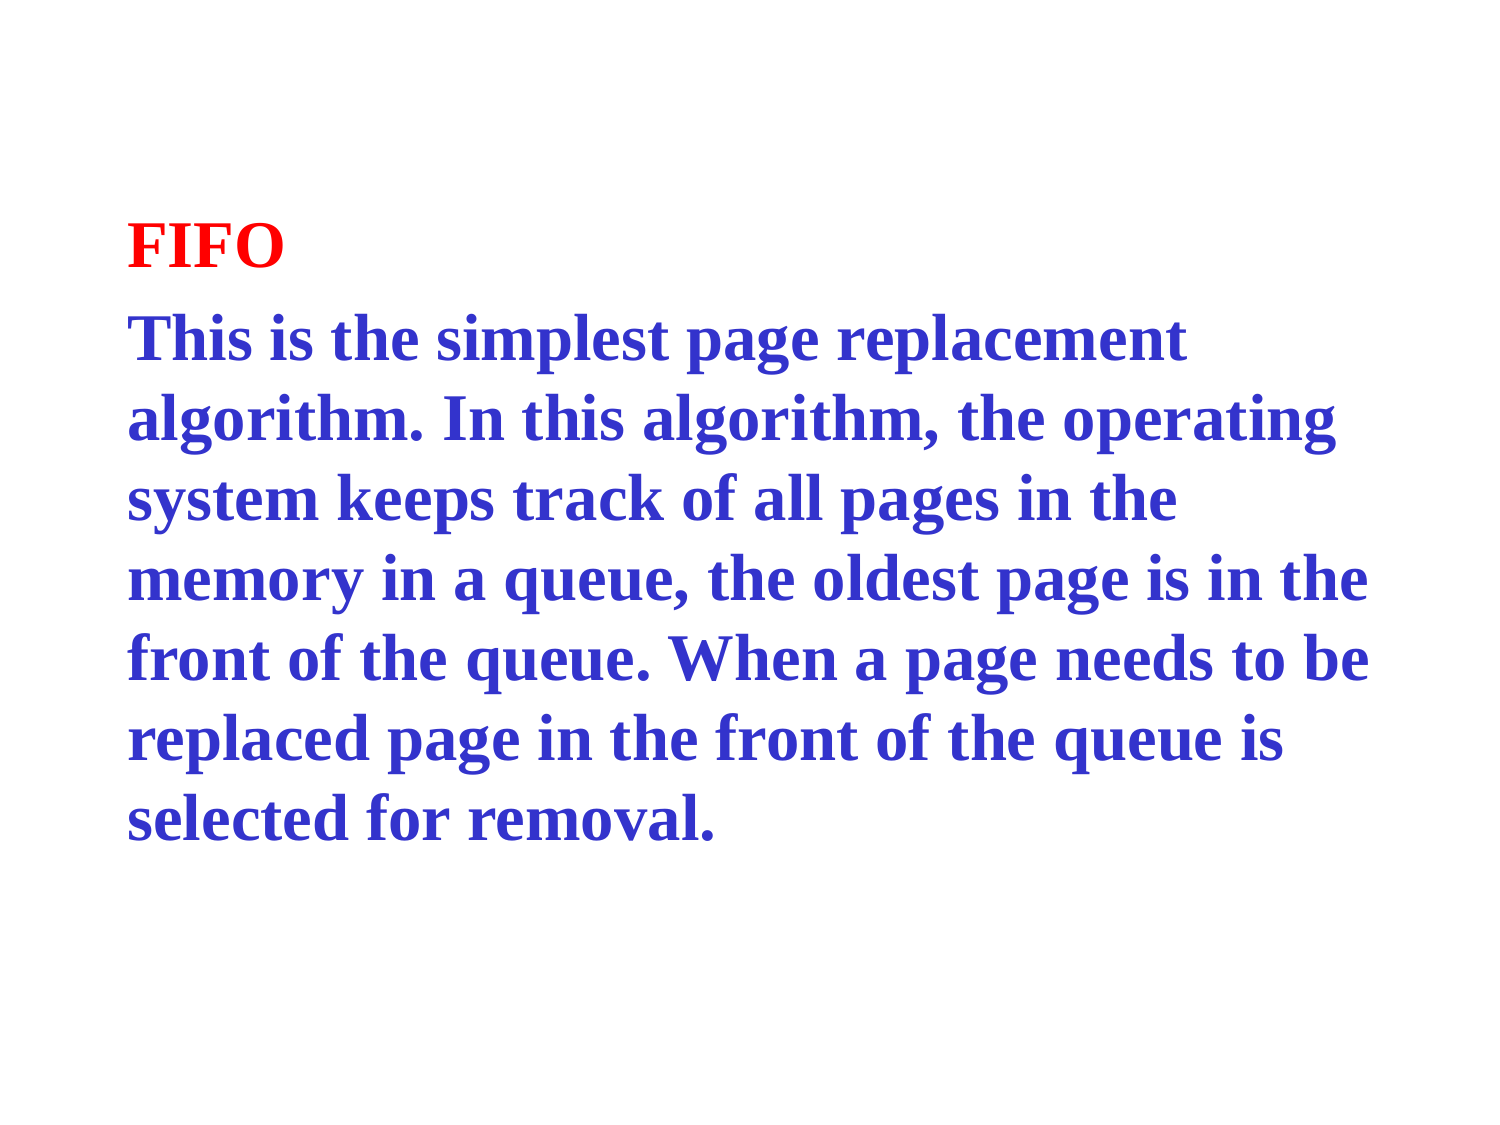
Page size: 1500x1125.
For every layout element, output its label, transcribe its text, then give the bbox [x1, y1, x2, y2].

list FIFO This is the simplest page replacement algorithm. In this algorithm, the operating system keeps track of all pages in the memory in a queue, the oldest page is in the front of the queue. When a page needs to be replaced page in the front of the queue is selected for removal. [112, 192, 1388, 869]
